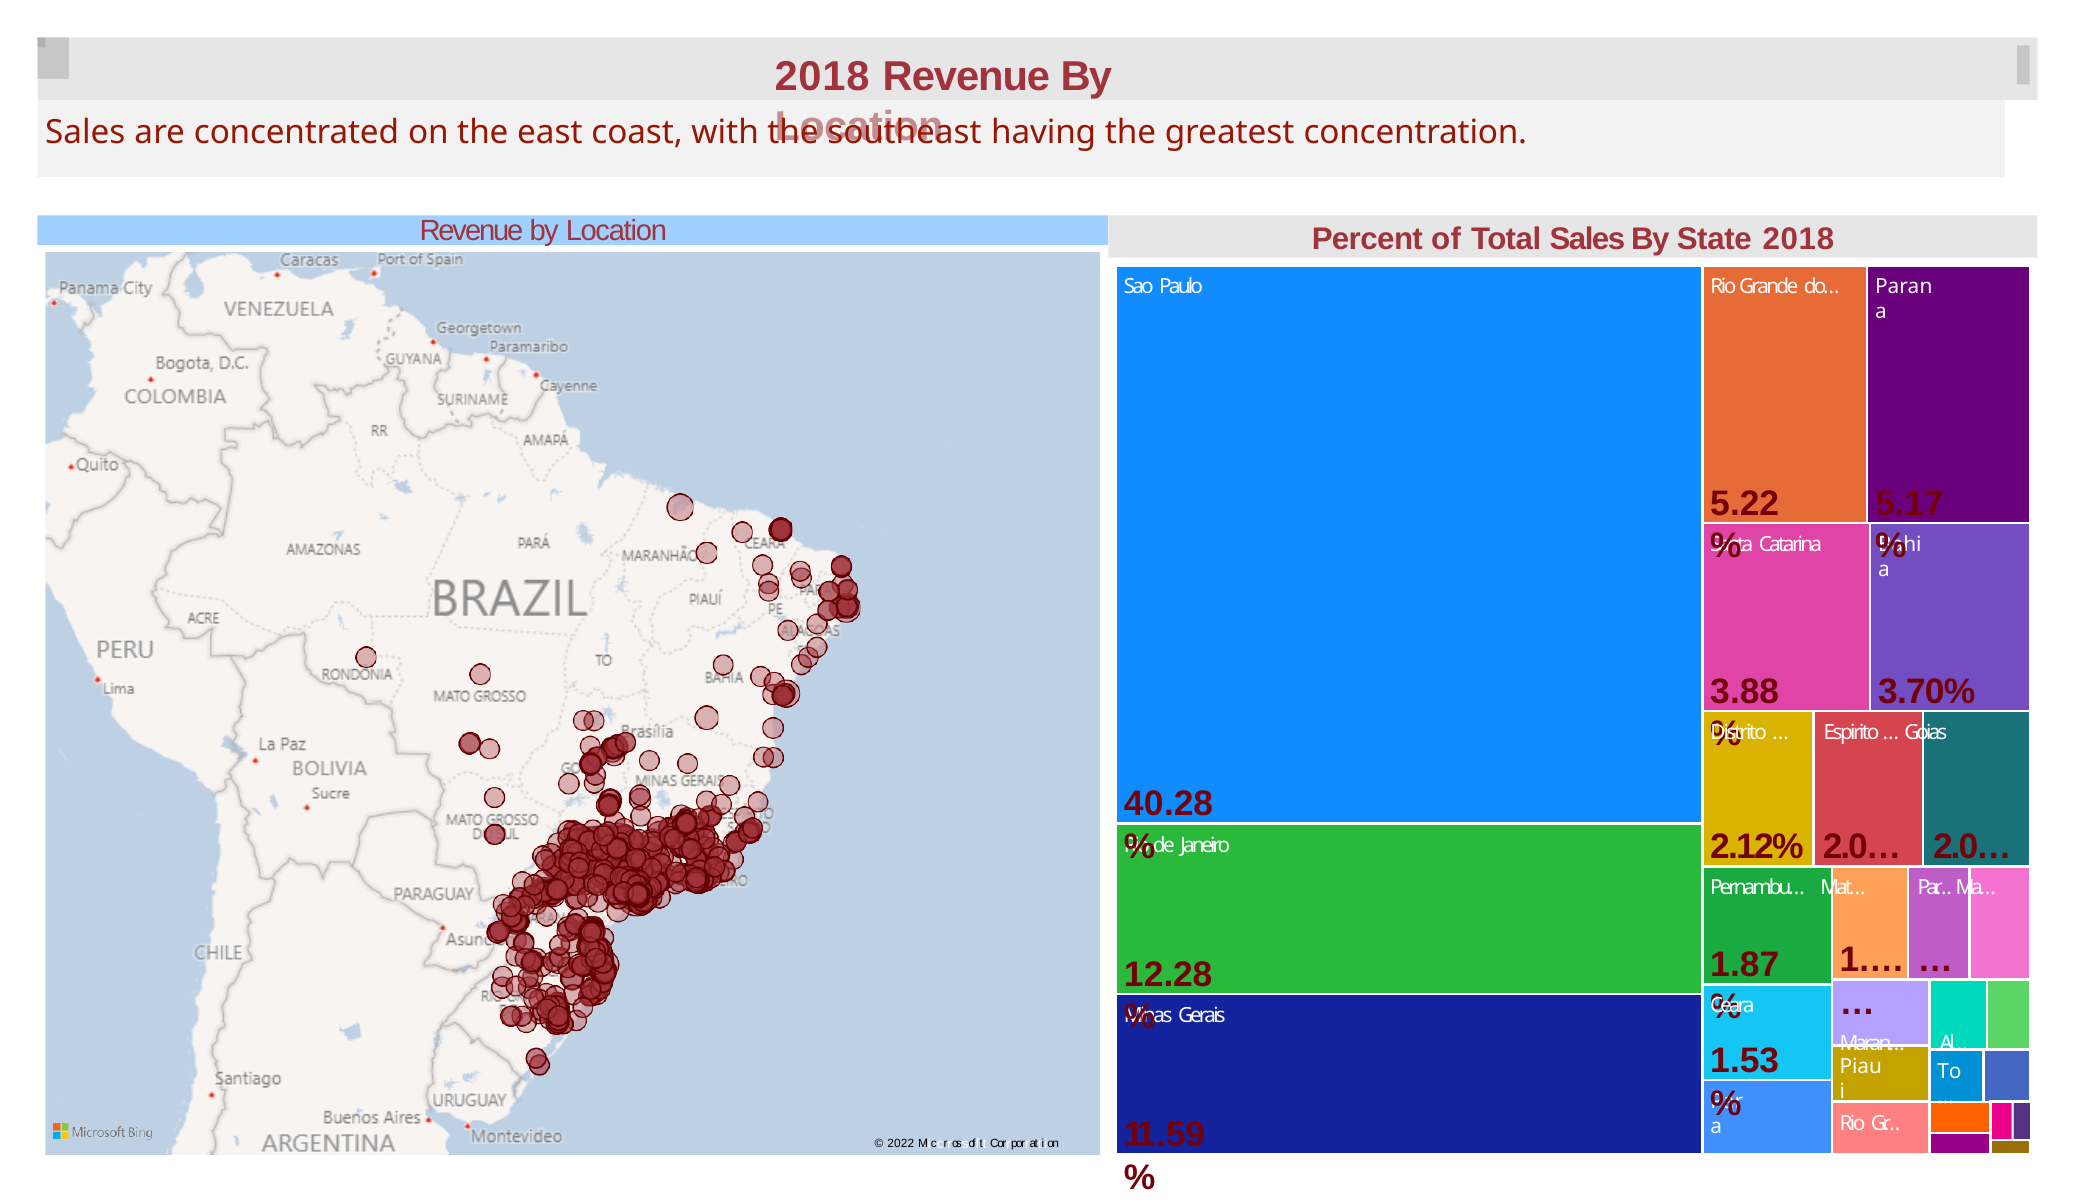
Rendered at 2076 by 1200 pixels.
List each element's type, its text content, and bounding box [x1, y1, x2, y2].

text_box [37, 37, 70, 80]
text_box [1114, 263, 2032, 1156]
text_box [37, 37, 2038, 101]
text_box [37, 110, 2038, 1163]
text_box 11.59% [1121, 1172, 1233, 1197]
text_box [45, 252, 1101, 1155]
